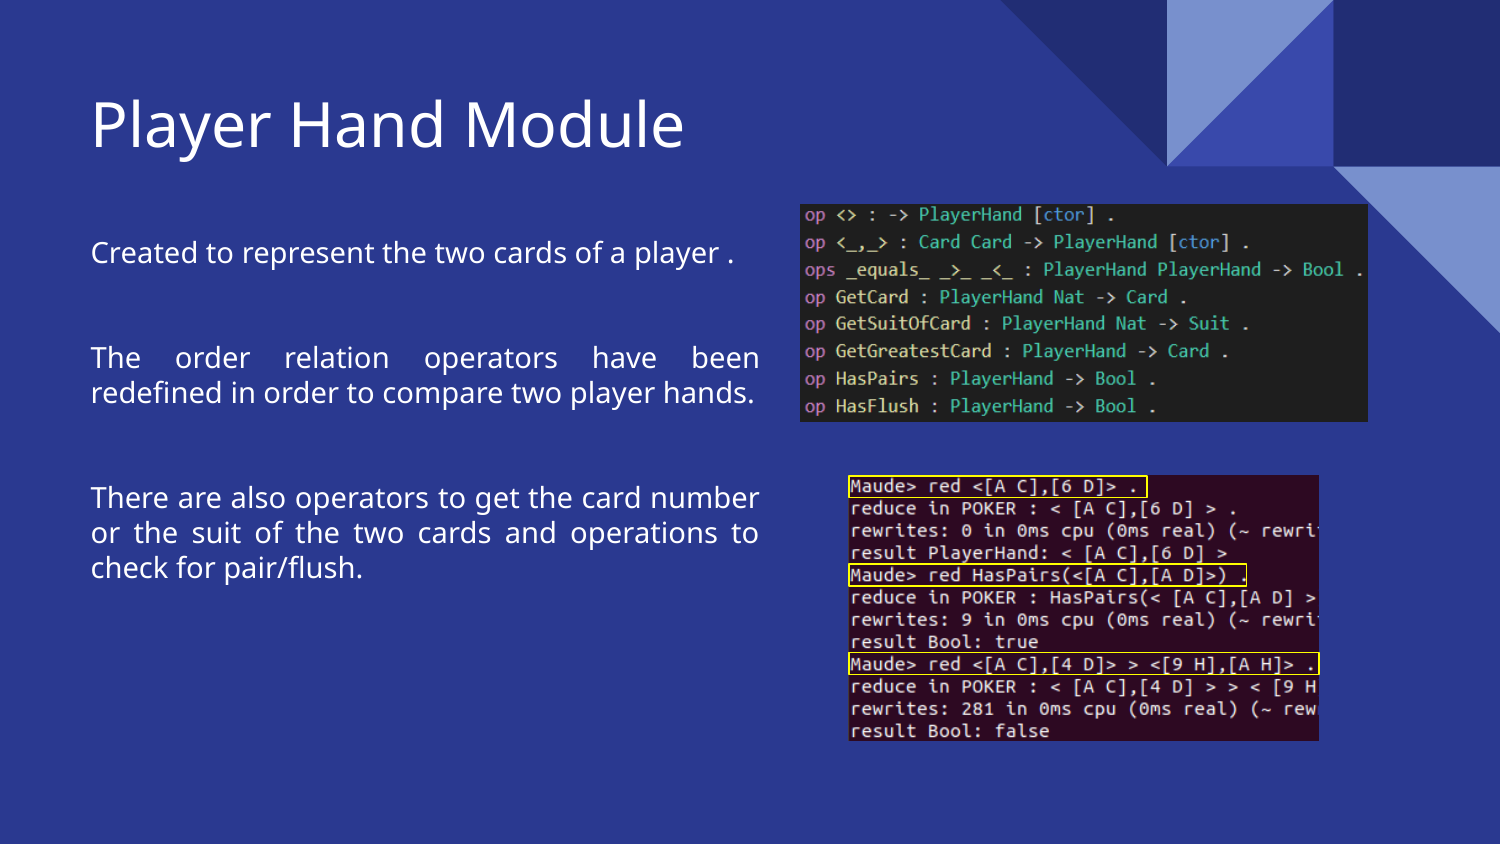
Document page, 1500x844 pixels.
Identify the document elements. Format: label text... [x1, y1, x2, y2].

picture [848, 475, 1320, 741]
title Player Hand Module [75, 53, 1425, 192]
text_box Created to represent the two cards of a player . The order relation operators have been redefined in order to compare two player hands. There are also operators to get the card number or the suit of the two cards and operations to check for pair/flush. [75, 219, 776, 784]
picture [799, 204, 1368, 423]
